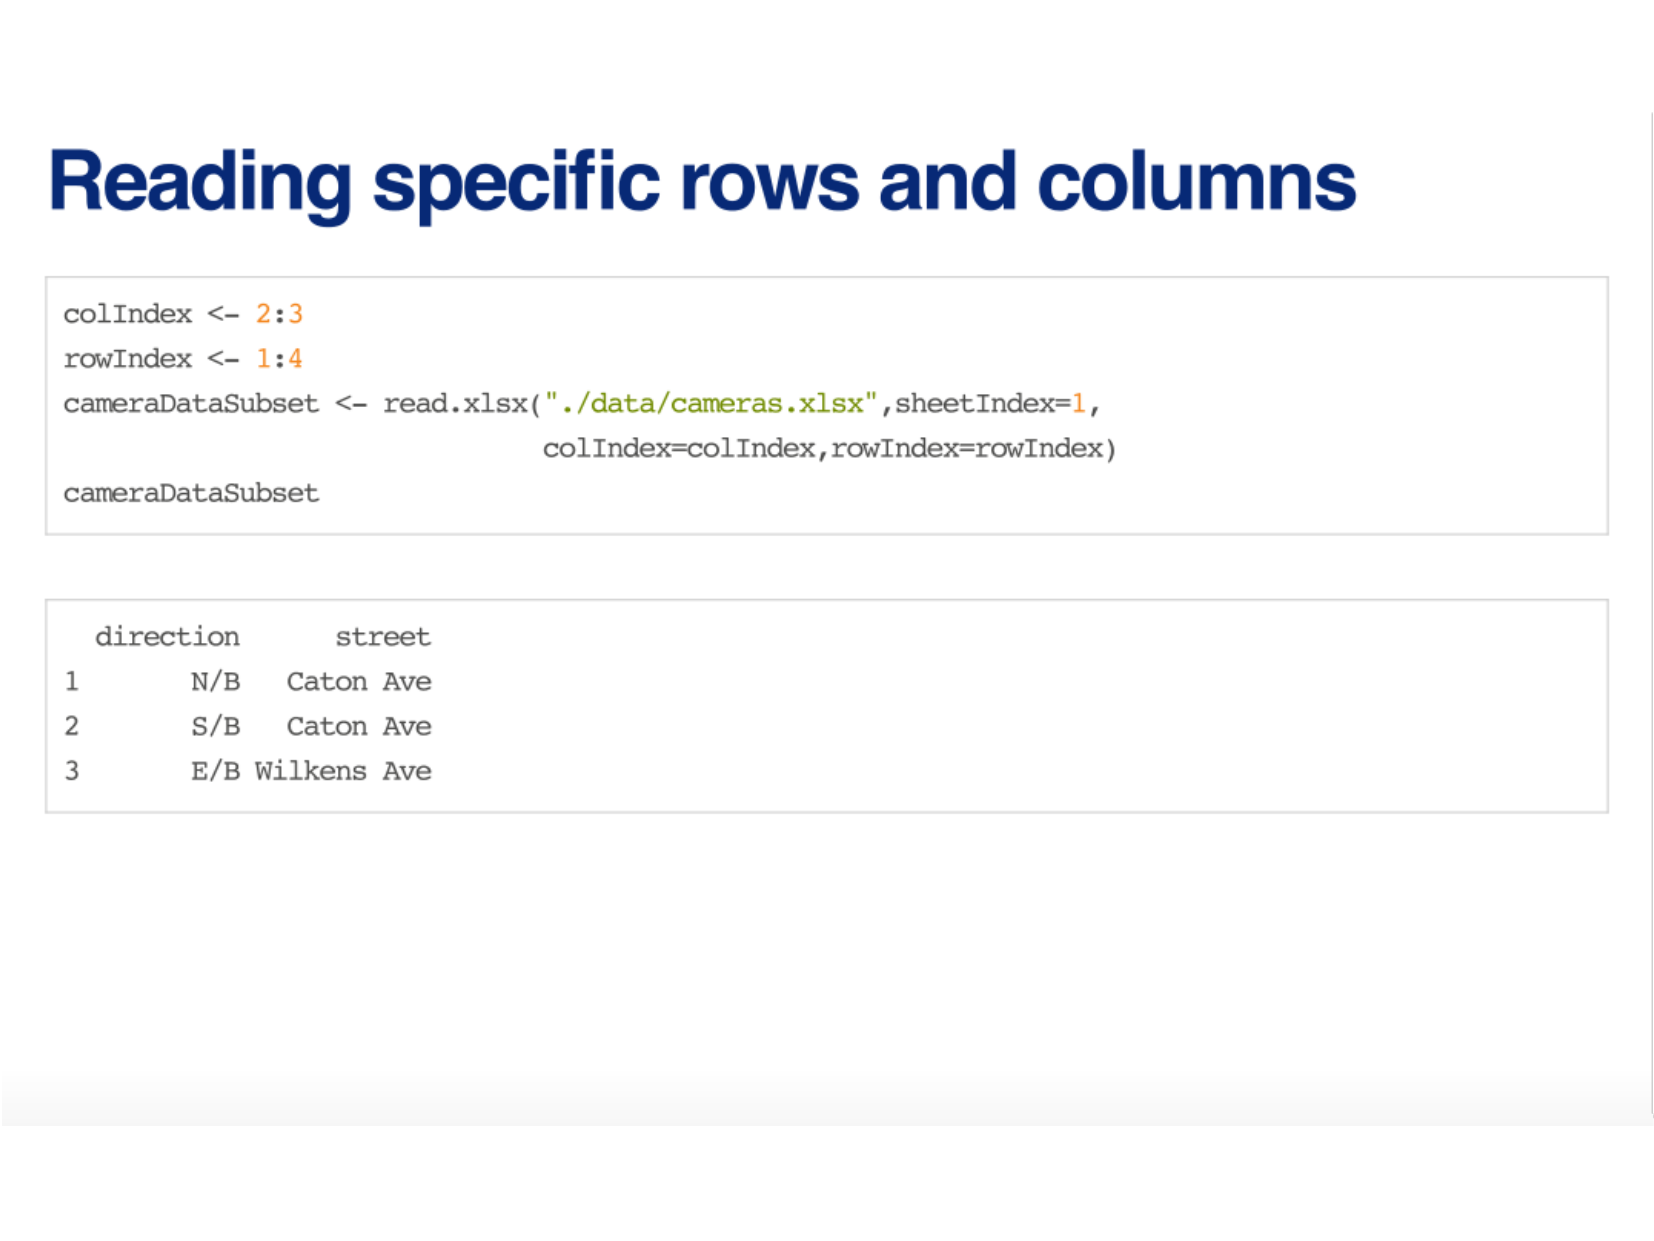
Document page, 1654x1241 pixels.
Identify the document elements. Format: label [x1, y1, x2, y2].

picture [2, 112, 1654, 1126]
